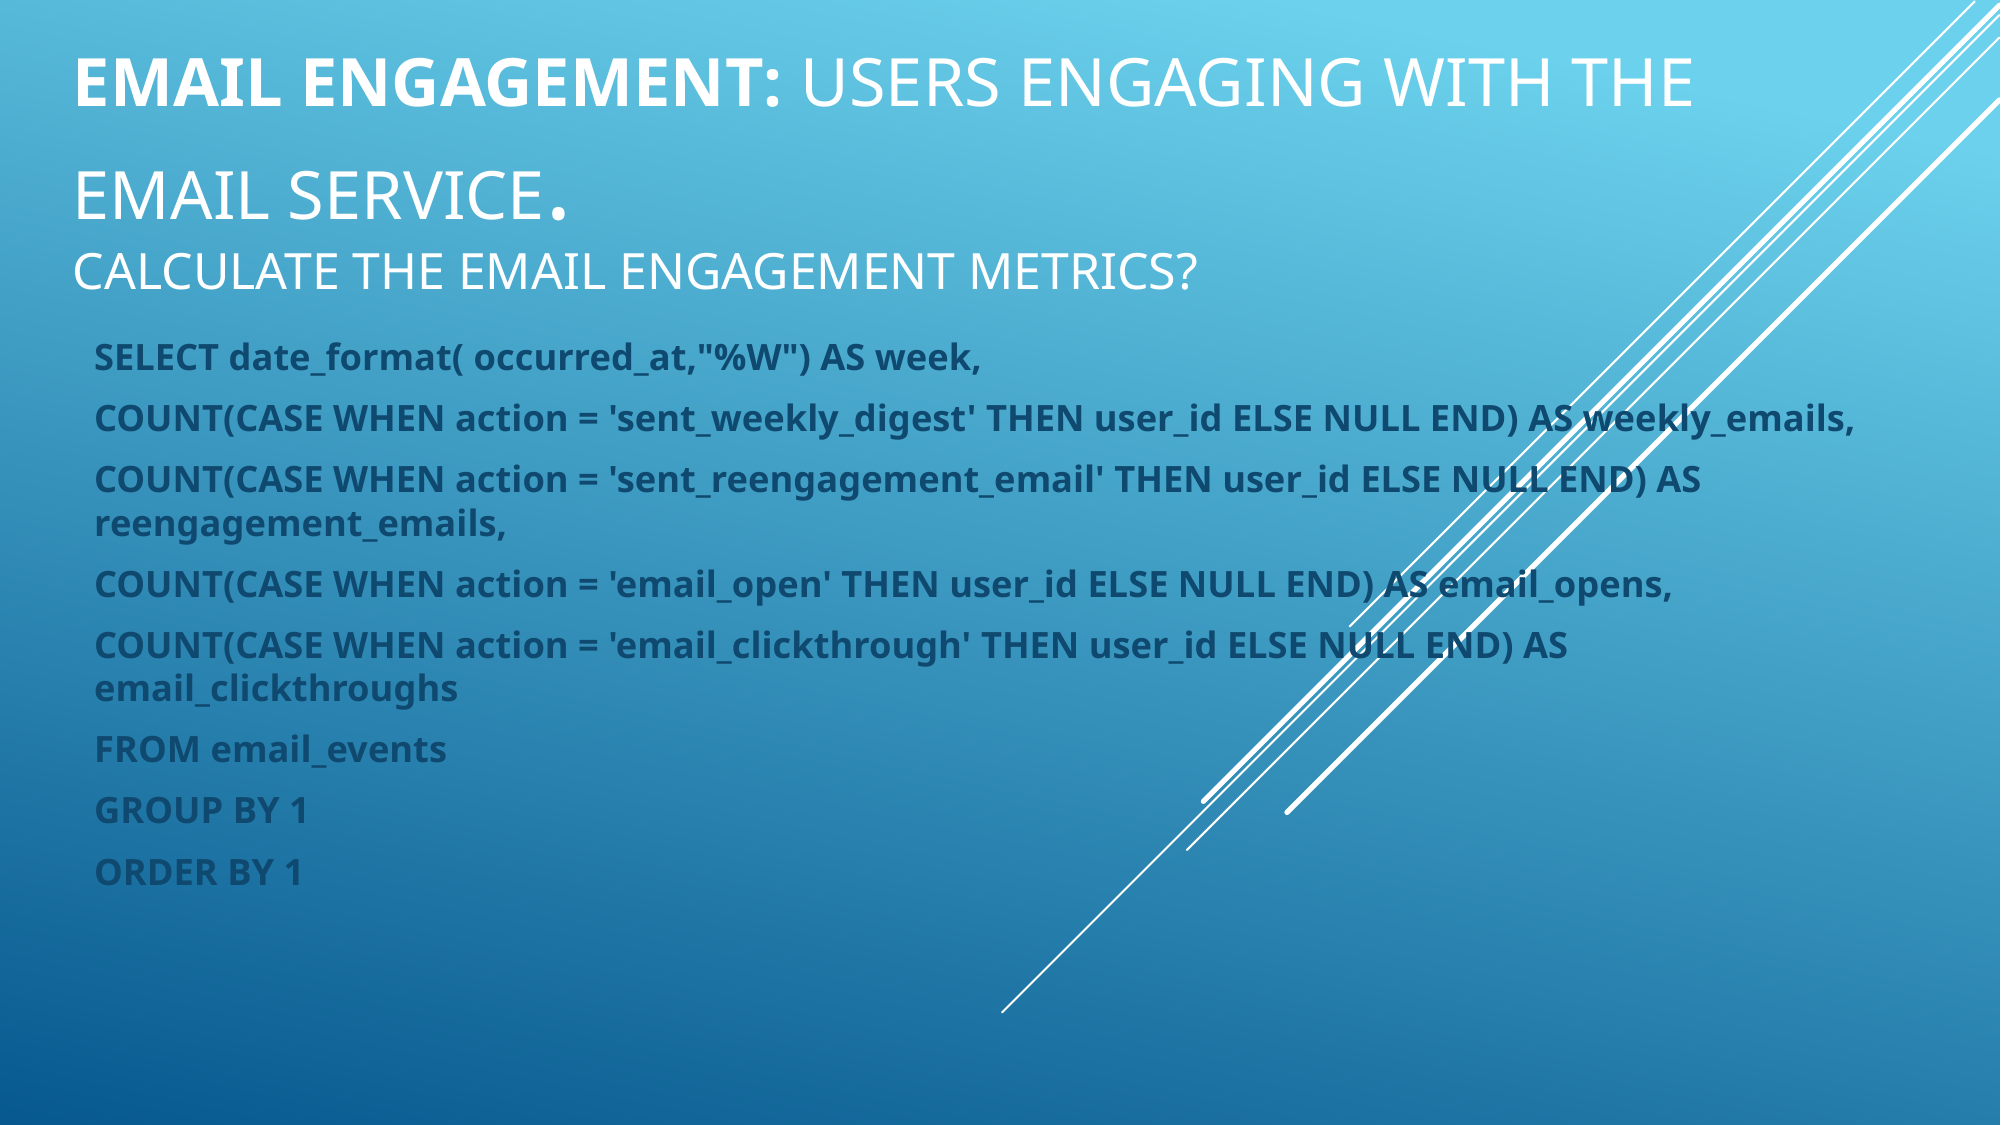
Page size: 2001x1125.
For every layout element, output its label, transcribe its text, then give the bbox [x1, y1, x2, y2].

subtitle SELECT date_format( occurred_at,"%W") AS week, COUNT(CASE WHEN action = 'sent_weekly_digest' THEN user_id ELSE NULL END) AS weekly_emails, COUNT(CASE WHEN action = 'sent_reengagement_email' THEN user_id ELSE NULL END) AS reengagement_emails, COUNT(CASE WHEN action = 'email_open' THEN user_id ELSE NULL END) AS email_opens, COUNT(CASE WHEN action = 'email_clickthrough' THEN user_id ELSE NULL END) AS email_clickthroughs FROM email_events GROUP BY 1 ORDER BY 1 [79, 326, 1884, 950]
title Email Engagement: Users engaging with the email service. Calculate the email engagement metrics? [57, 32, 1885, 395]
